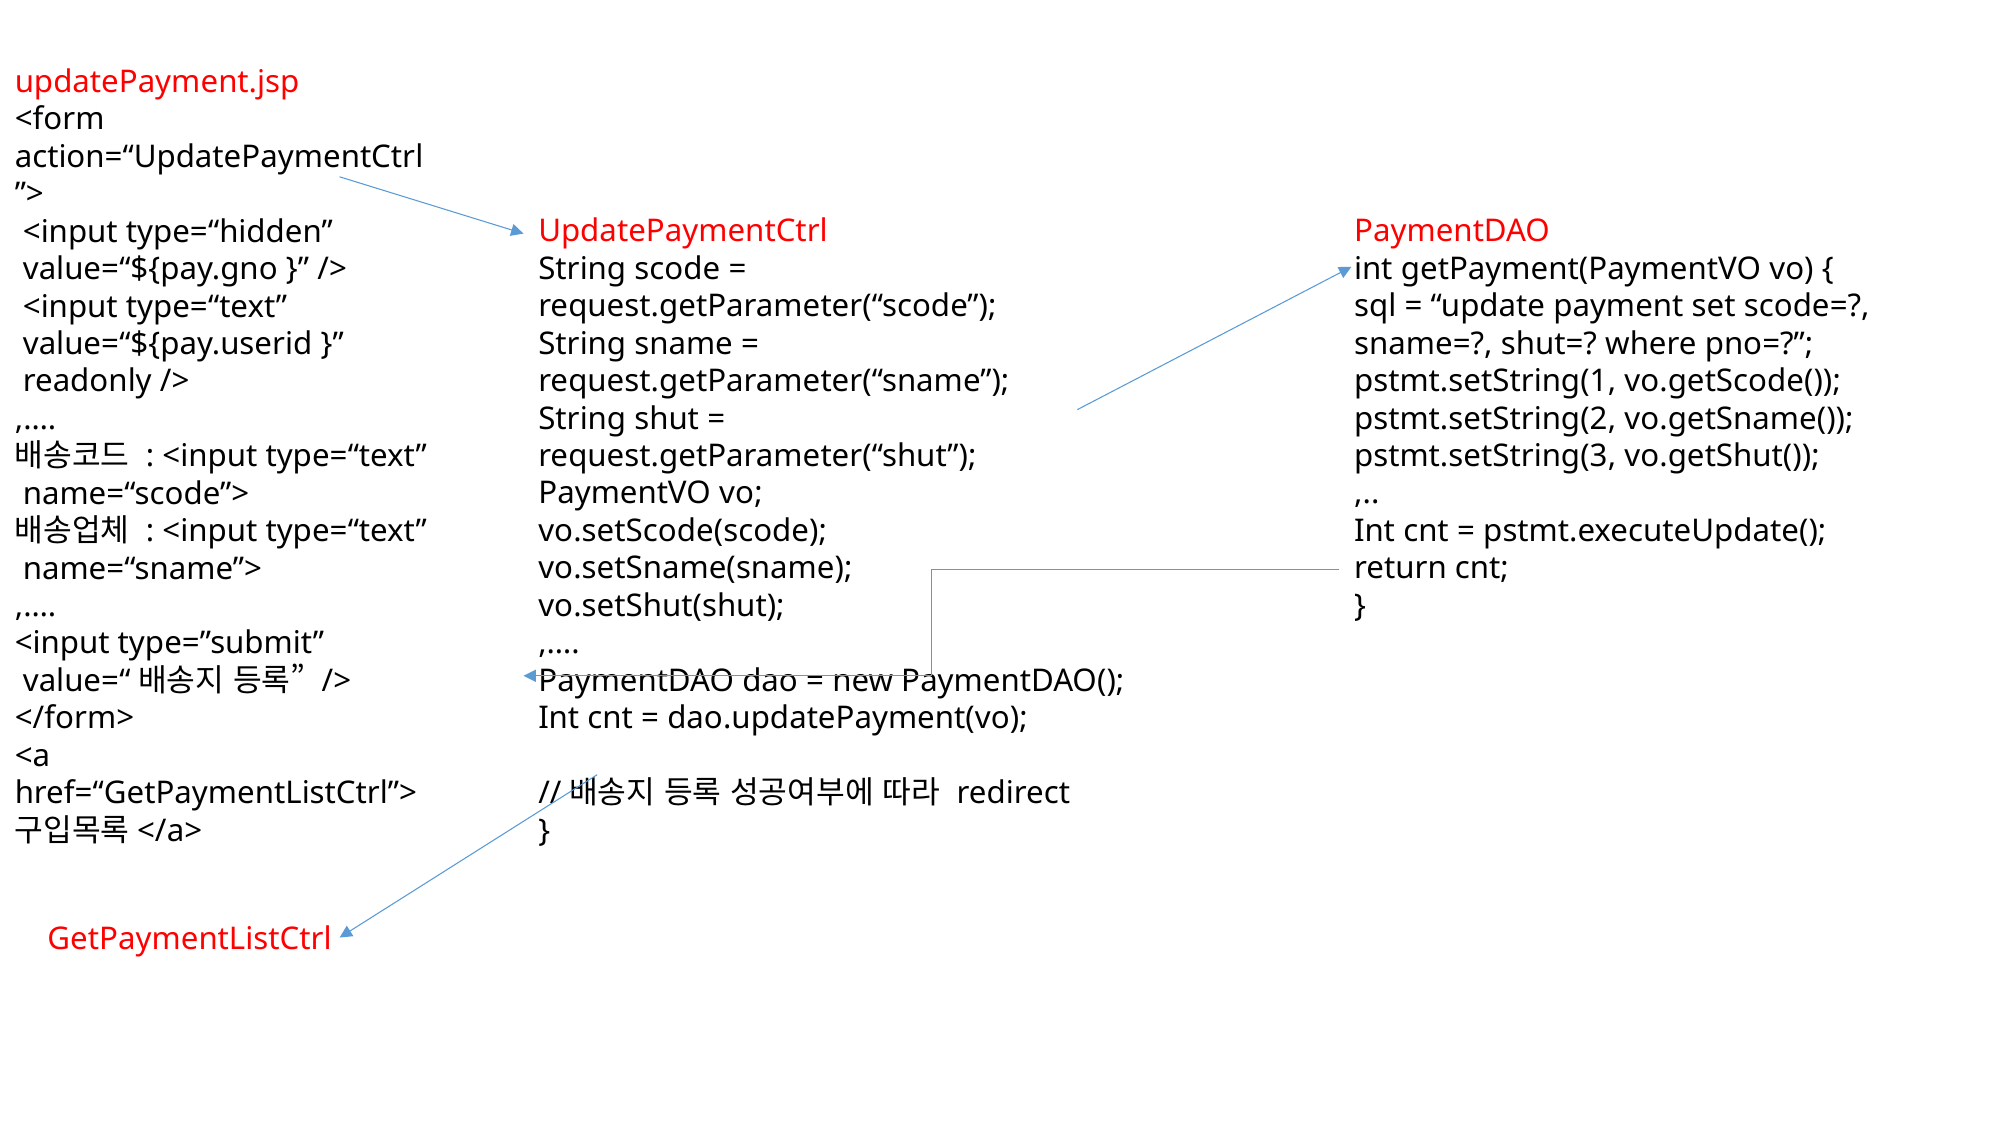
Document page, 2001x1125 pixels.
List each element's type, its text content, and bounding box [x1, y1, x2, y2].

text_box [523, 569, 1340, 676]
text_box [339, 176, 524, 234]
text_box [339, 774, 598, 938]
text_box UpdatePaymentCtrl String scode = request.getParameter(“scode”); String sname = request.getParameter(“sname”); String shut = request.getParameter(“shut”); PaymentVO vo; vo.setScode(scode); vo.setSname(sname); vo.setShut(shut); ,…. PaymentDAO dao = new PaymentDAO(); Int cnt = dao.updatePayment(vo); //배송지 등록 성공여부에 따라 redirect } [523, 203, 1185, 569]
text_box UpdatePaymentCtrl String scode = request.getParameter(“scode”); String sname = request.getParameter(“sname”); String shut = request.getParameter(“shut”); PaymentVO vo; vo.setScode(scode); vo.setSname(sname); vo.setShut(shut); ,…. PaymentDAO dao = new PaymentDAO(); Int cnt = dao.updatePayment(vo); //배송지 등록 성공여부에 따라 redirect } [523, 676, 1185, 855]
text_box updatePayment.jsp <form action=“UpdatePaymentCtrl”> <input type=“hidden” value=“${pay.gno }” /> <input type=“text” value=“${pay.userid }” readonly /> ,…. 배송코드 : <input type=“text” name=“scode”> 배송업체 : <input type=“text” name=“sname”> ,…. <input type=”submit” value=“배송지 등록” /> </form> <a href=“GetPaymentListCtrl”> 구입목록</a> [0, 53, 445, 855]
text_box GetPaymentListCtrl [32, 911, 347, 964]
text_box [1077, 266, 1352, 410]
text_box PaymentDAO int getPayment(PaymentVO vo) { sql = “update payment set scode=?, sname=?, shut=? where pno=?”; pstmt.setString(1, vo.getScode()); pstmt.setString(2, vo.getSname()); pstmt.setString(3, vo.getShut()); ,.. Int cnt = pstmt.executeUpdate(); return cnt; } [1339, 203, 2000, 630]
